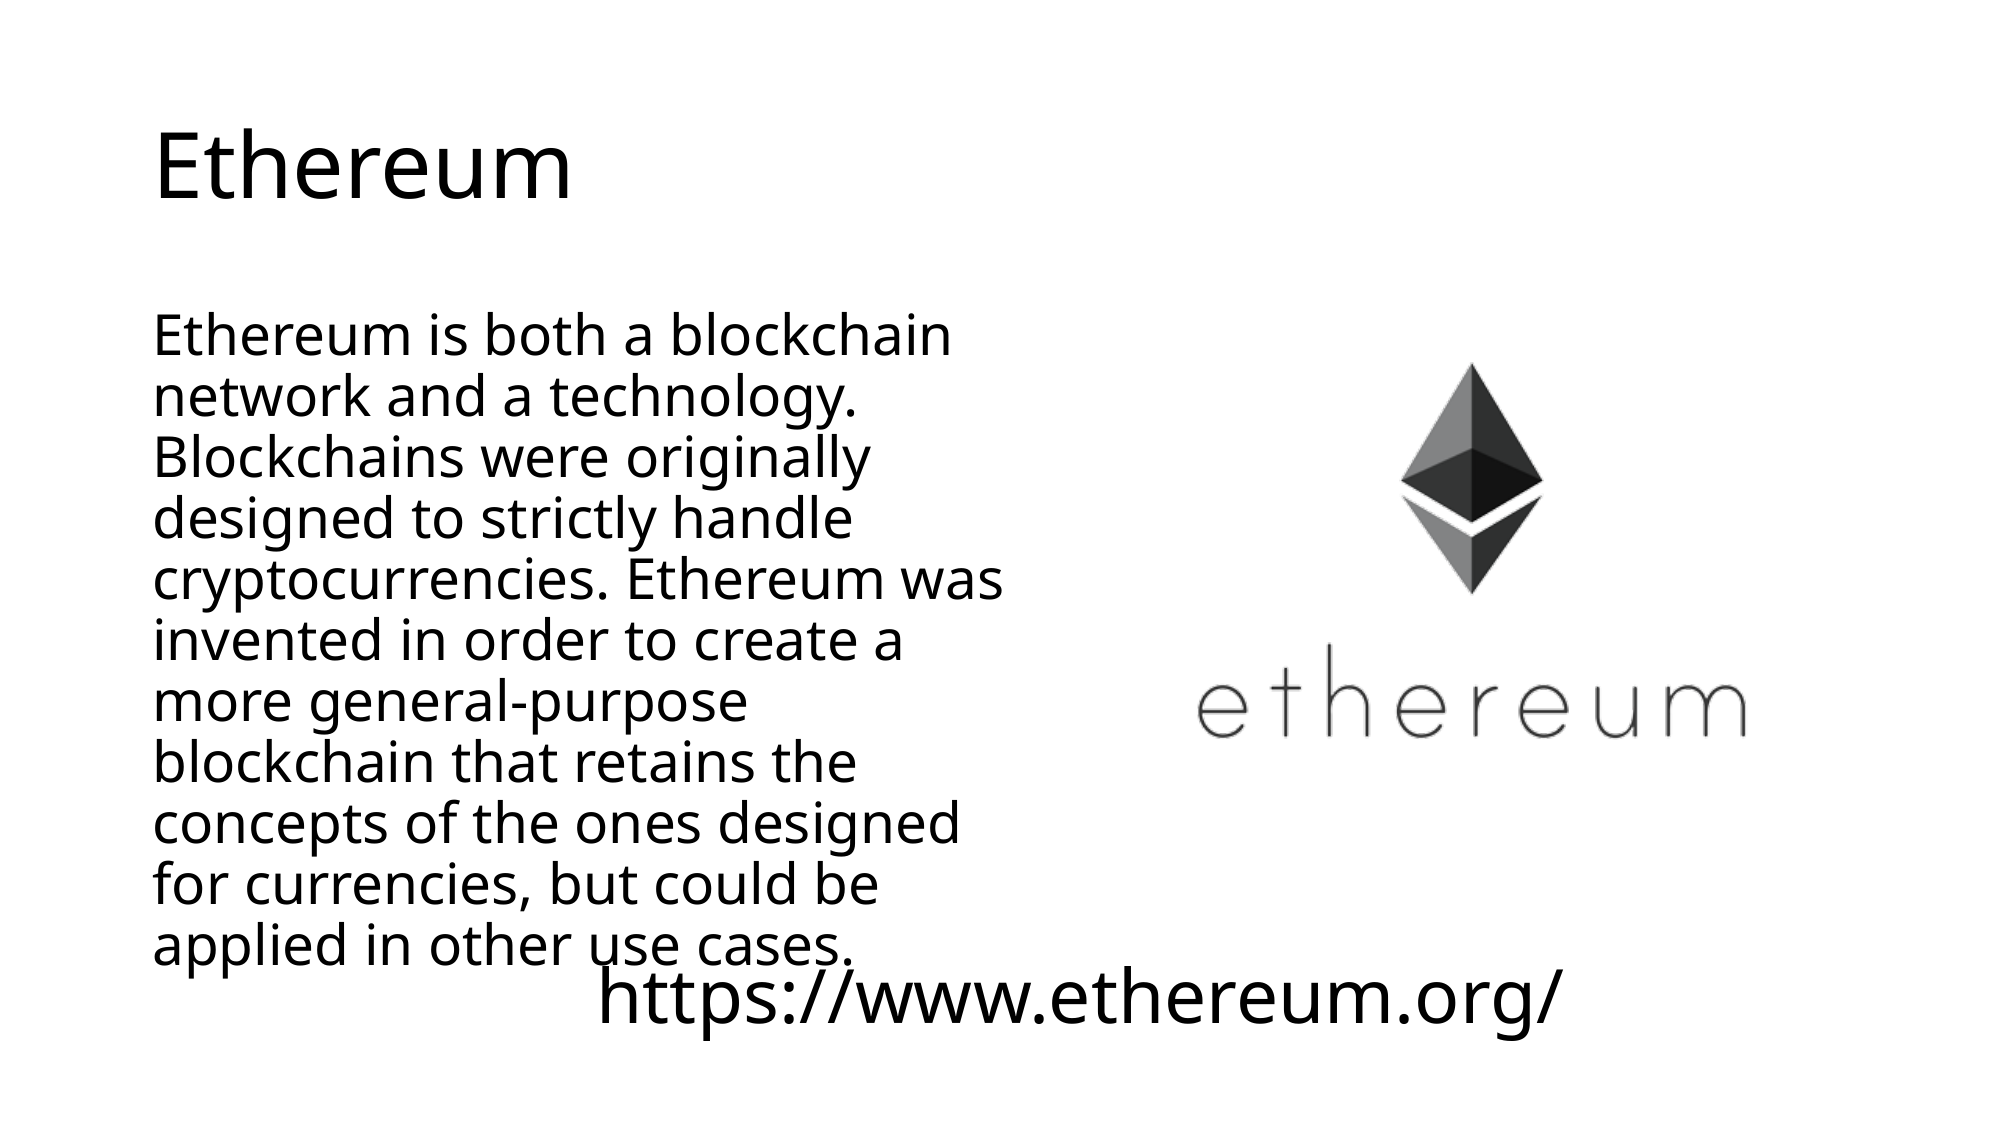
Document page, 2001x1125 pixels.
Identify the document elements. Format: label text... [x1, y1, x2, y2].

text_box https://www.ethereum.org/ [582, 941, 1581, 1046]
list Ethereum is both a blockchain network and a technology. Blockchains were originally designed to strictly handle cryptocurrencies. Ethereum was invented in order to create a more general-purpose blockchain that retains the concepts of the ones designed for currencies, but could be applied in other use cases. [137, 299, 1052, 989]
title Ethereum [137, 59, 1863, 278]
picture [1081, 242, 1863, 859]
